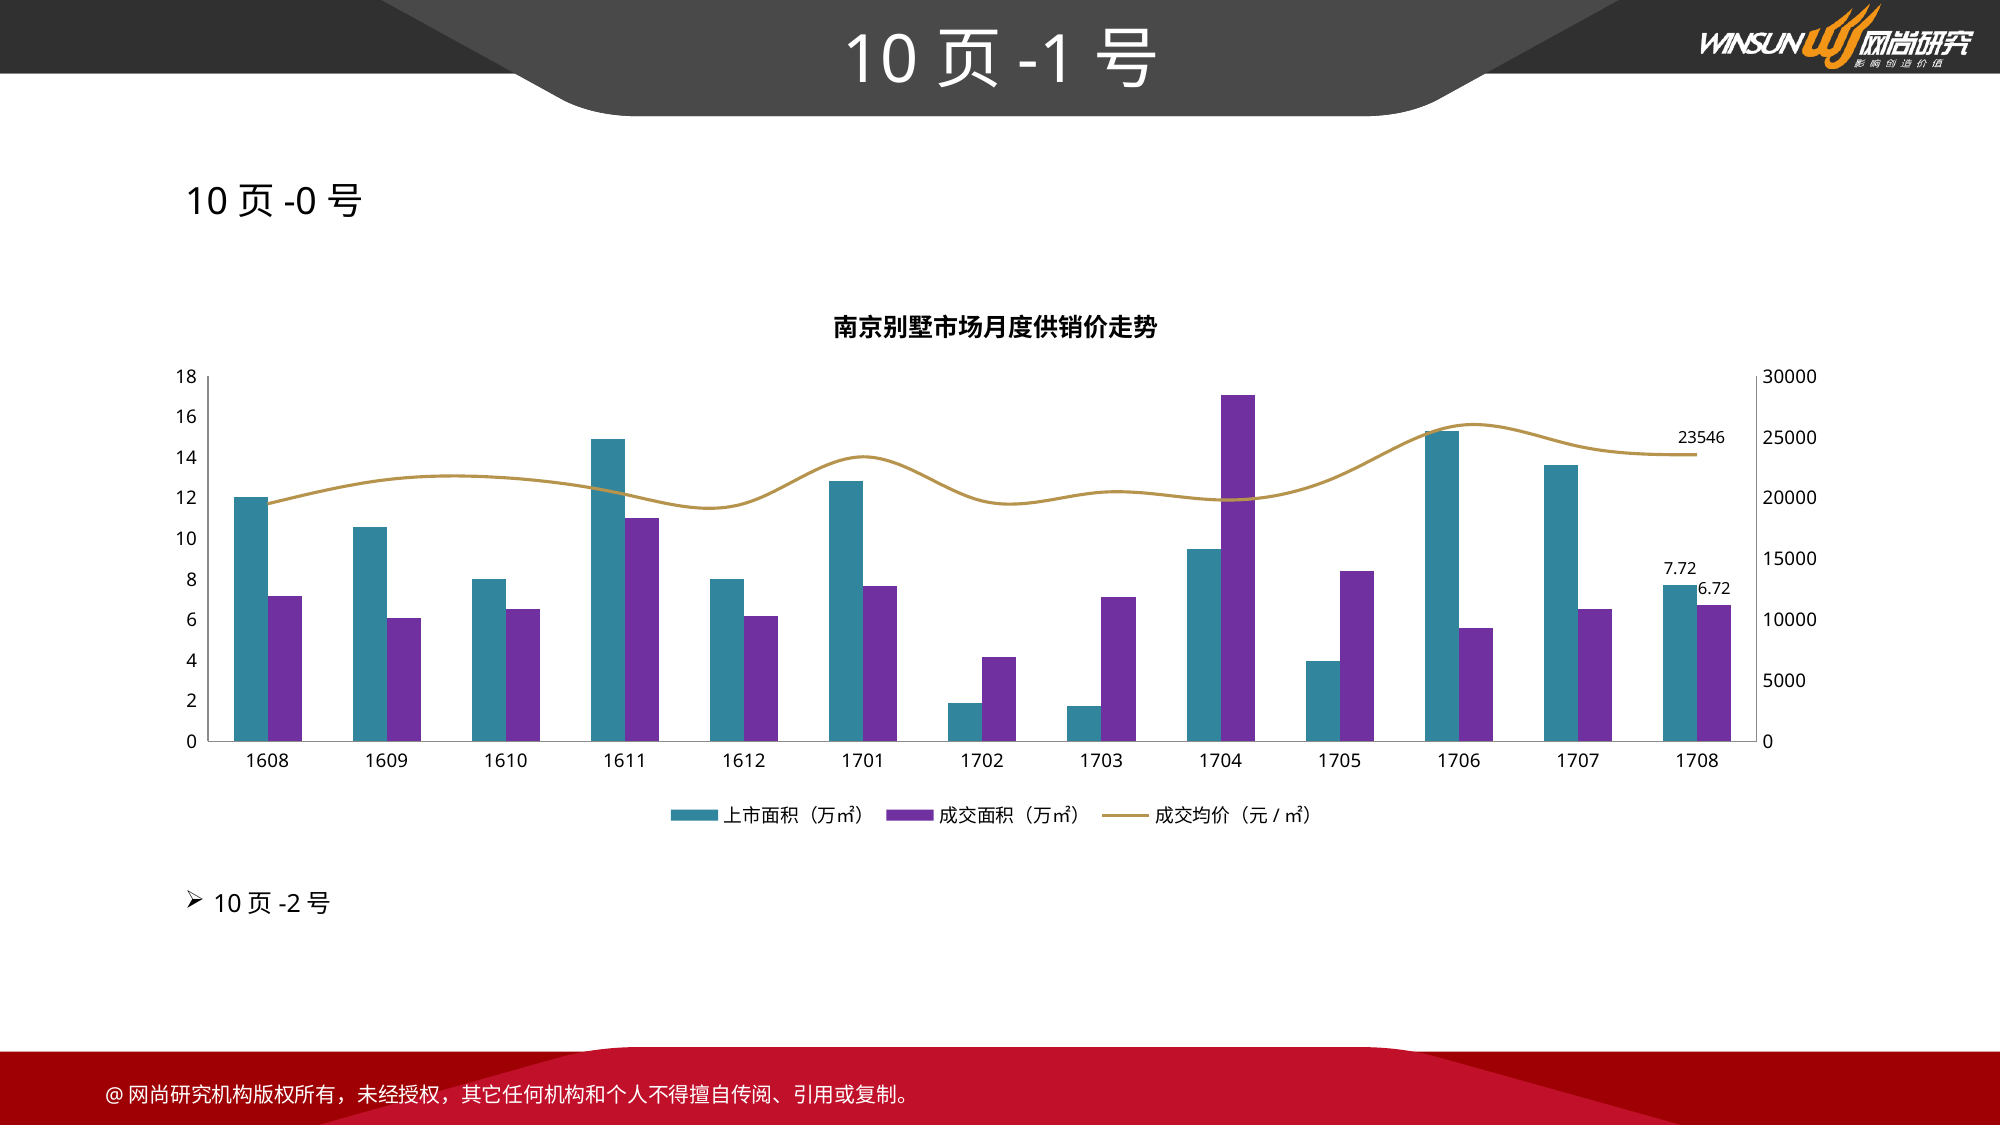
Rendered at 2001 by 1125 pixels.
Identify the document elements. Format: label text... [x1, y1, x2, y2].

picture [1693, 1, 1989, 77]
chart [141, 280, 1852, 835]
title 10页-1号 [563, 5, 1440, 116]
list 10页-2号 [170, 865, 1896, 1017]
list 10页-0号 [170, 145, 1896, 231]
